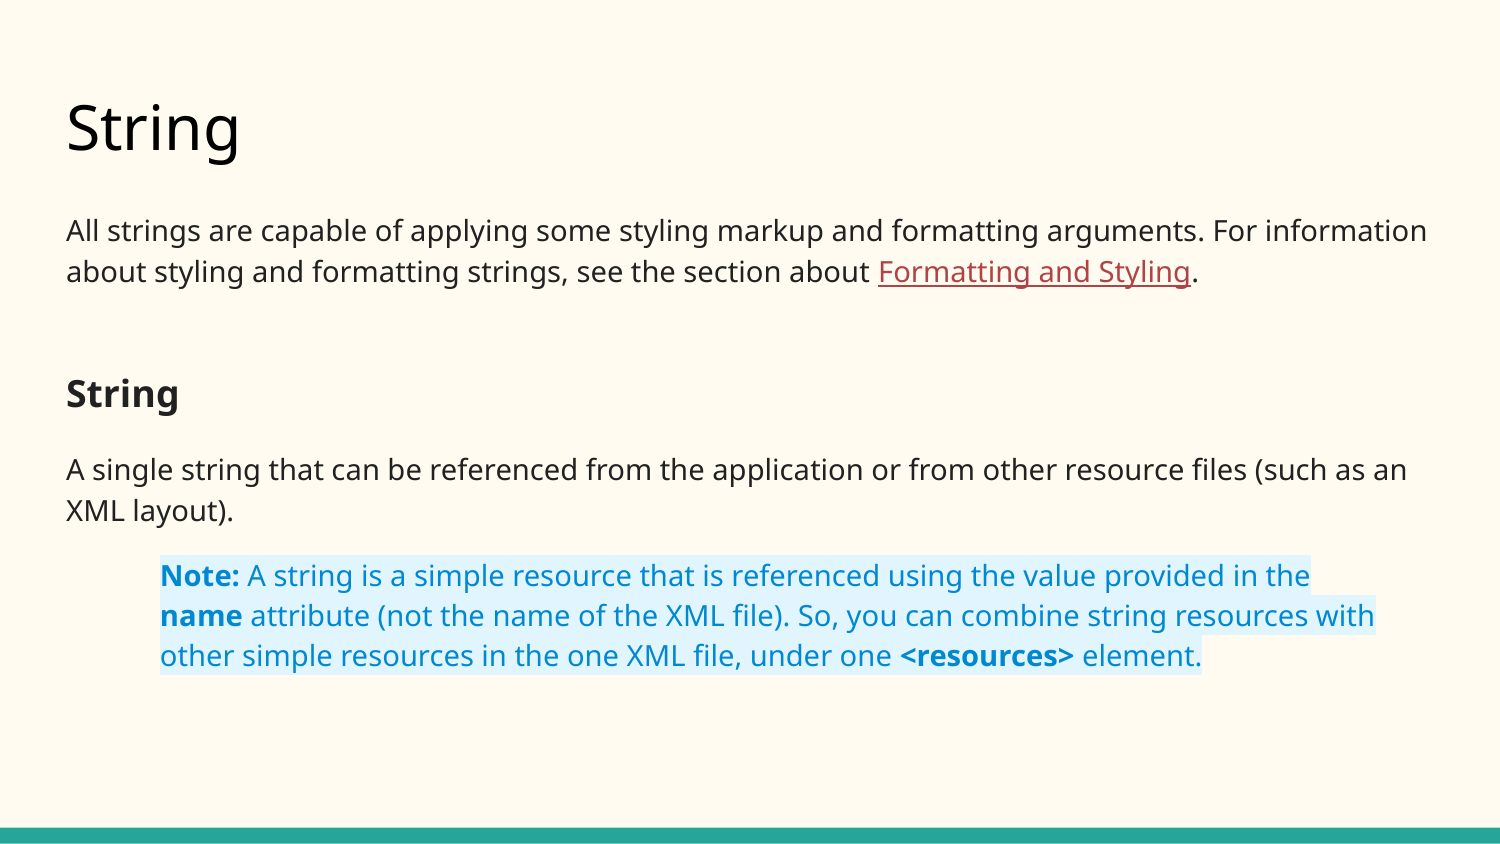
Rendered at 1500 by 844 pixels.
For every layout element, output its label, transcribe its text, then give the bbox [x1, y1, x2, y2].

list All strings are capable of applying some styling markup and formatting arguments. For information about styling and formatting strings, see the section about Formatting and Styling. String A single string that can be referenced from the application or from other resource files (such as an XML layout). Note: A string is a simple resource that is referenced using the value provided in the name attribute (not the name of the XML file). So, you can combine string resources with other simple resources in the one XML file, under one <resources> element. [51, 192, 1449, 750]
title String [51, 72, 1449, 174]
